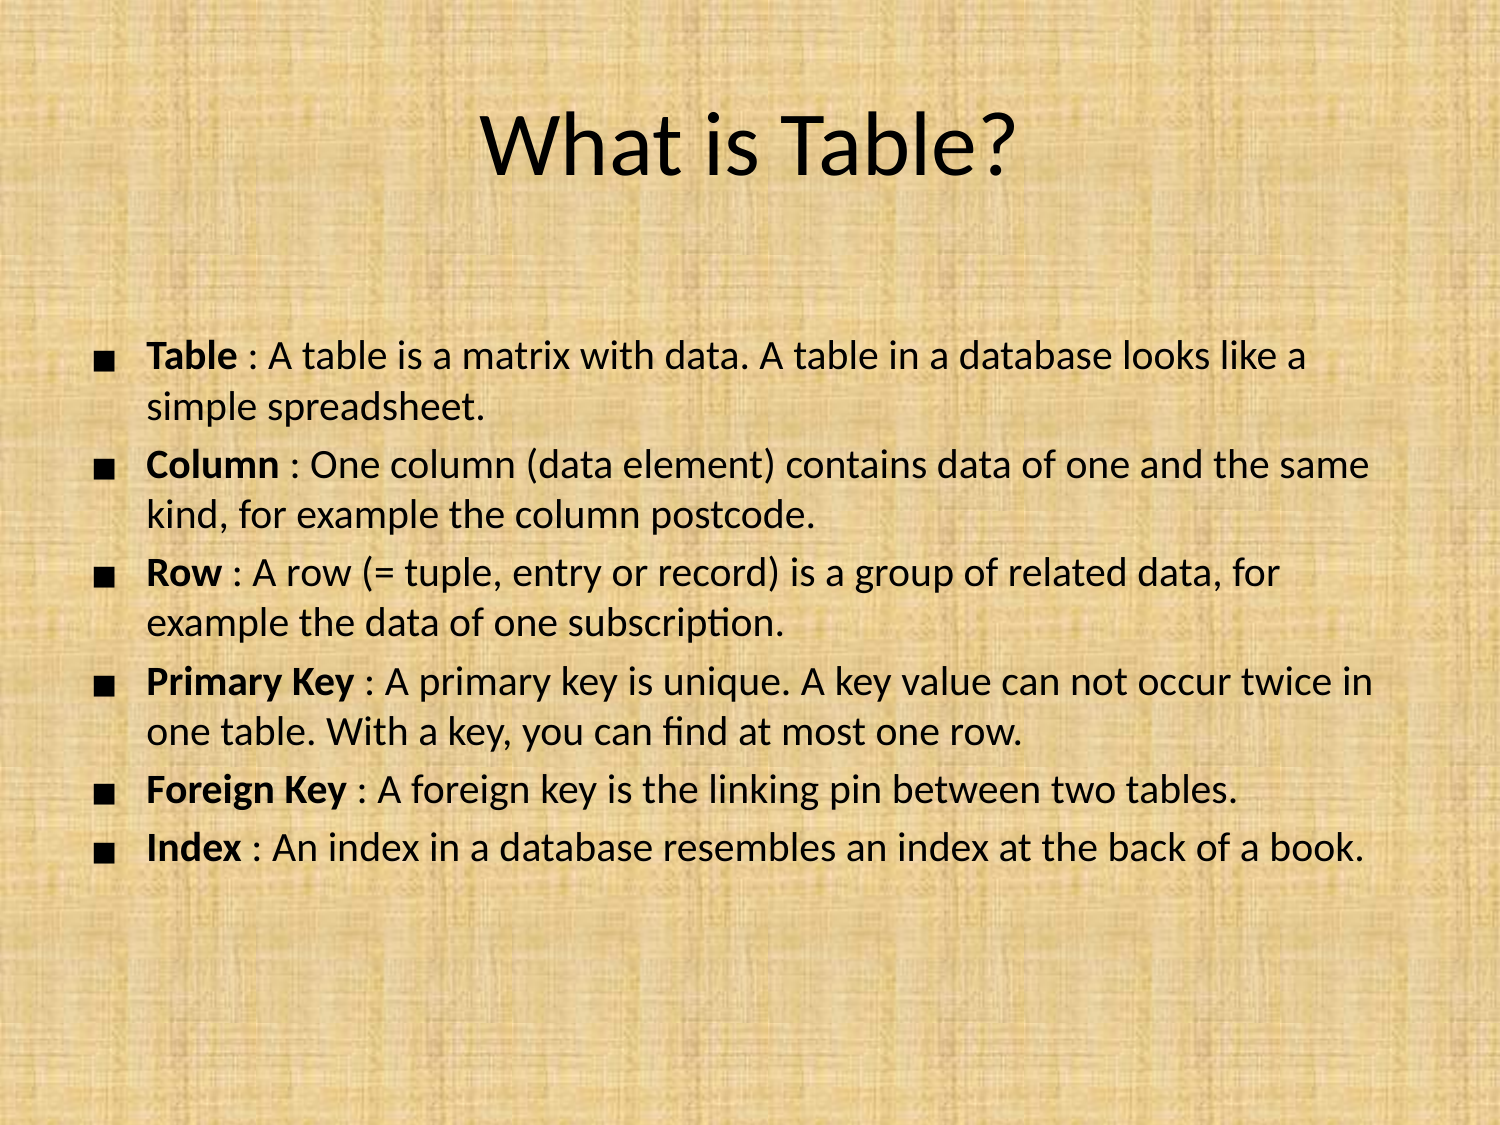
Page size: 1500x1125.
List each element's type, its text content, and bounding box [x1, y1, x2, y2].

list Table : A table is a matrix with data. A table in a database looks like a simple spreadsheet. Column : One column (data element) contains data of one and the same kind, for example the column postcode. Row : A row (= tuple, entry or record) is a group of related data, for example the data of one subscription. Primary Key : A primary key is unique. A key value can not occur twice in one table. With a key, you can find at most one row. Foreign Key : A foreign key is the linking pin between two tables. Index : An index in a database resembles an index at the back of a book. [75, 262, 1425, 1005]
picture [0, 0, 1500, 1125]
title What is Table? [75, 45, 1425, 233]
